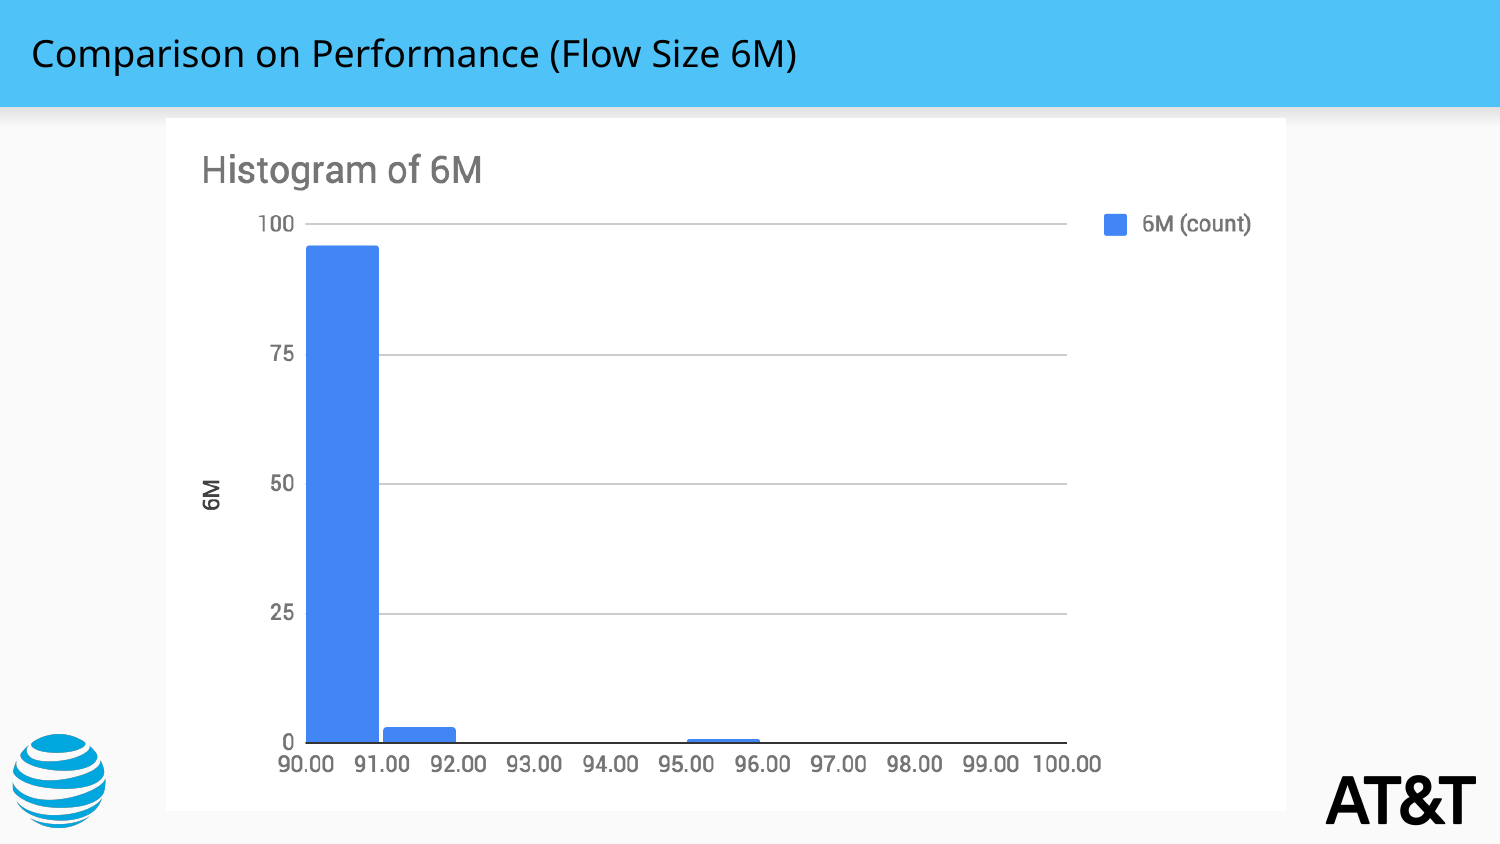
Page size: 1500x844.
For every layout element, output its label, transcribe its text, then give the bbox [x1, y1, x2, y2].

picture [1316, 759, 1476, 836]
title Comparison on Performance (Flow Size 6M) [16, 2, 1464, 102]
picture [12, 734, 117, 828]
picture [165, 118, 1286, 811]
